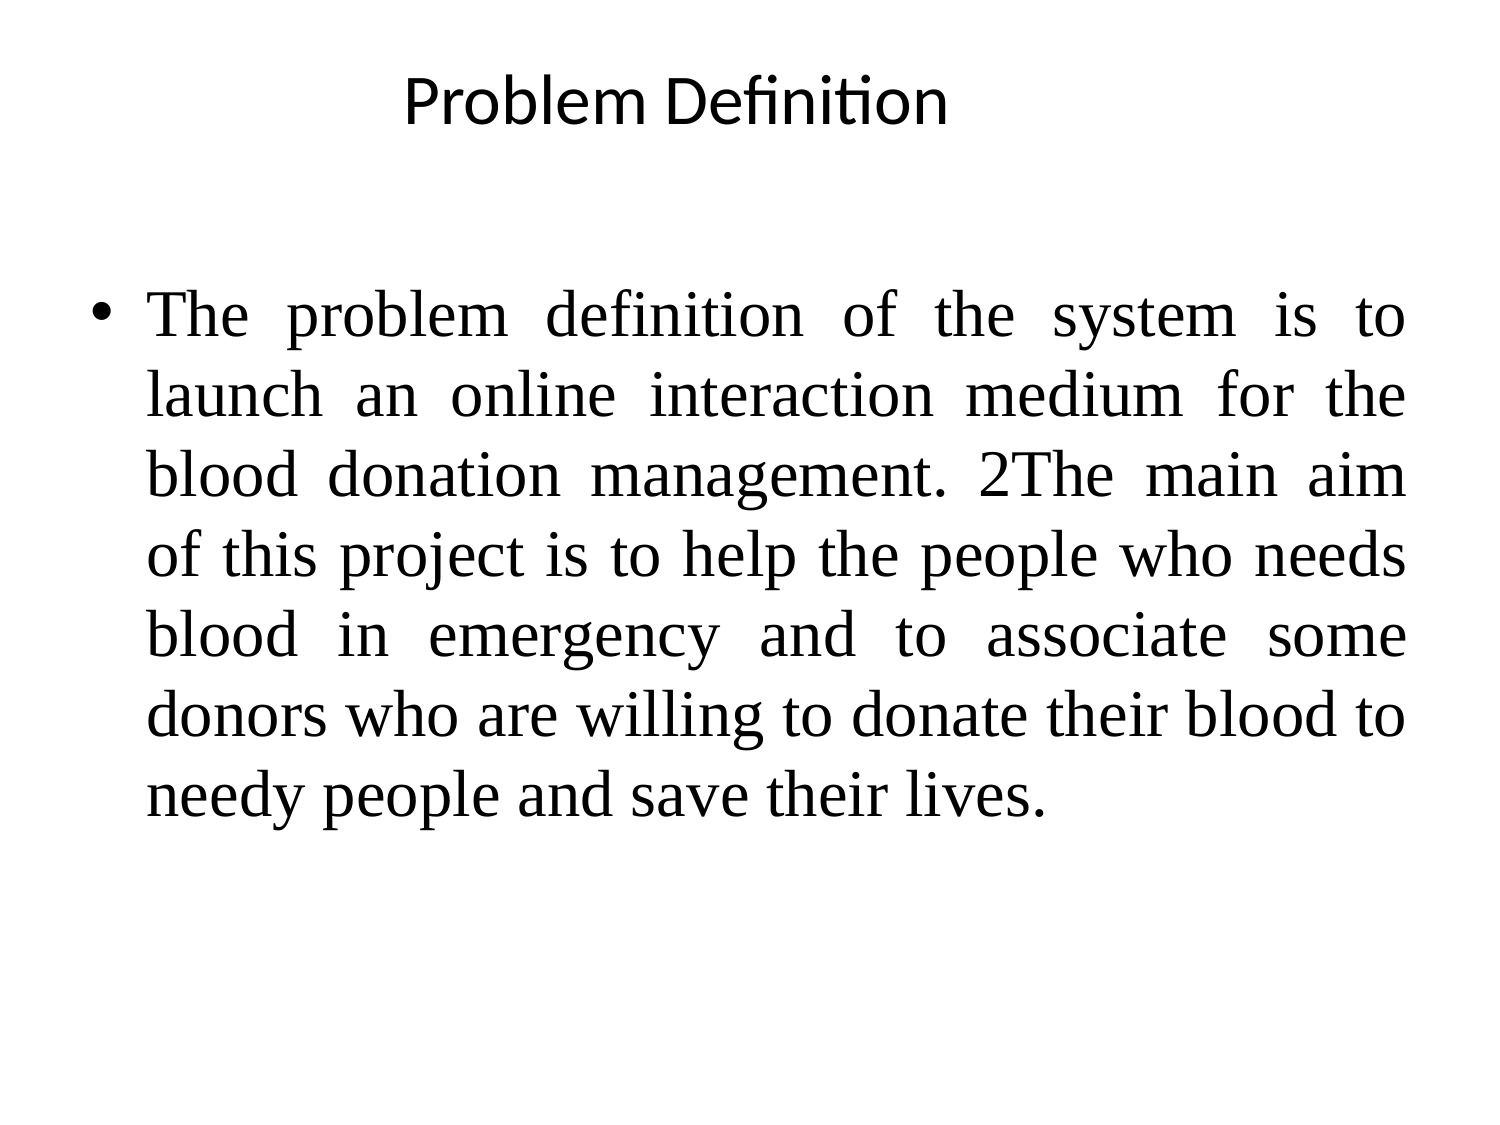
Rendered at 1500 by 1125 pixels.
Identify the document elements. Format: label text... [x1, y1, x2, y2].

list The problem definition of the system is to launch an online interaction medium for the blood donation management. 2The main aim of this project is to help the people who needs blood in emergency and to associate some donors who are willing to donate their blood to needy people and save their lives. [75, 262, 1425, 1005]
title Problem Definition [75, 45, 1425, 233]
